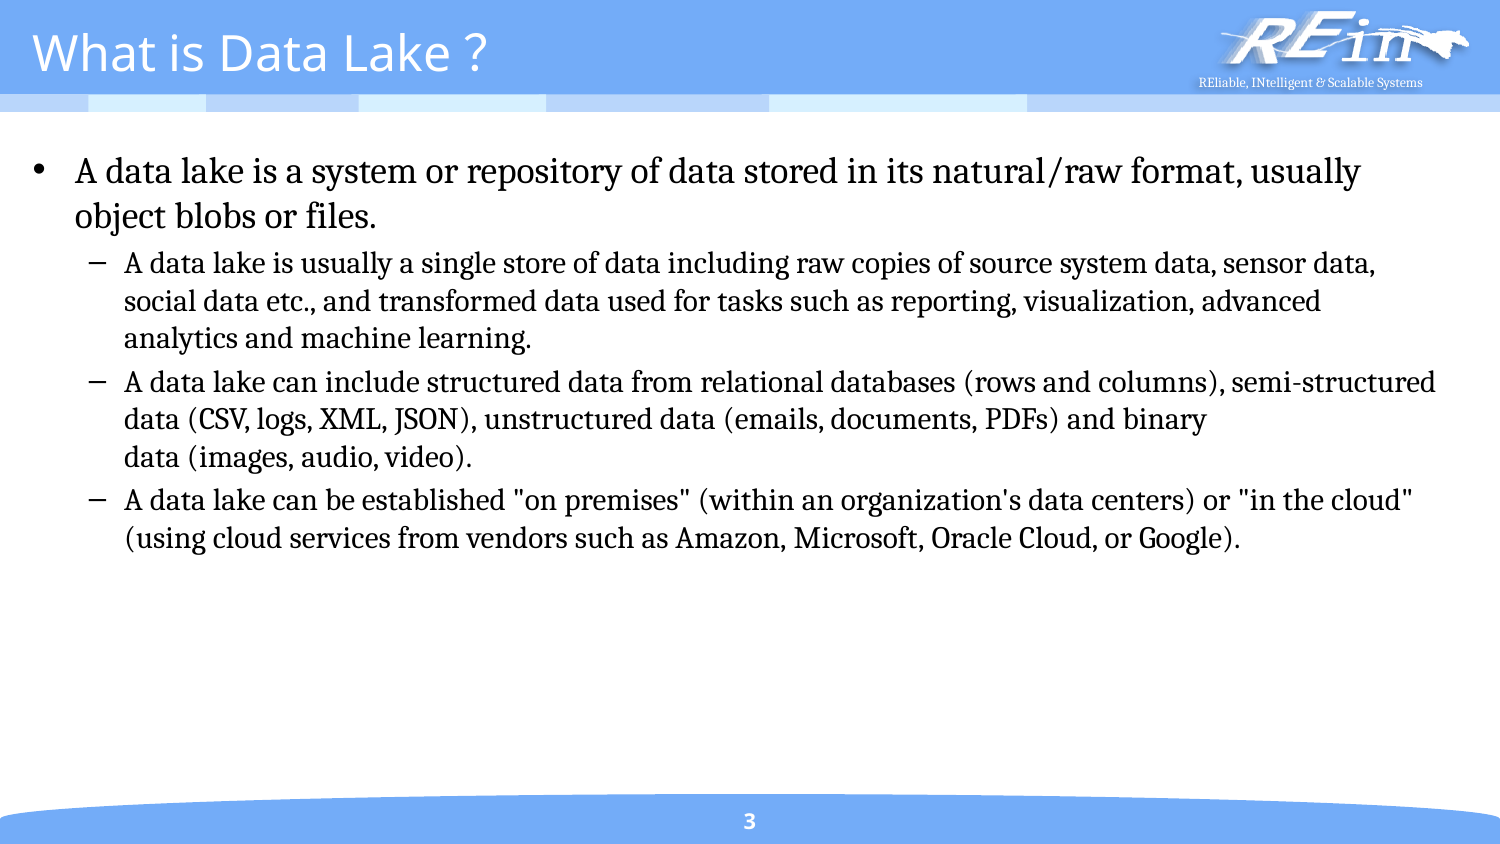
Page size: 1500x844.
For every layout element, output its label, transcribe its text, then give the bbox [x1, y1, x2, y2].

slide_number 3 [667, 802, 833, 842]
list A data lake is a system or repository of data stored in its natural/raw format, usually object blobs or files. A data lake is usually a single store of data including raw copies of source system data, sensor data, social data etc., and transformed data used for tasks such as reporting, visualization, advanced analytics and machine learning. A data lake can include structured data from relational databases (rows and columns), semi-structured data (CSV, logs, XML, JSON), unstructured data (emails, documents, PDFs) and binary data (images, audio, video). A data lake can be established "on premises" (within an organization's data centers) or "in the cloud" (using cloud services from vendors such as Amazon, Microsoft, Oracle Cloud, or Google). [17, 138, 1459, 786]
title What is Data Lake？ [17, 17, 1136, 86]
